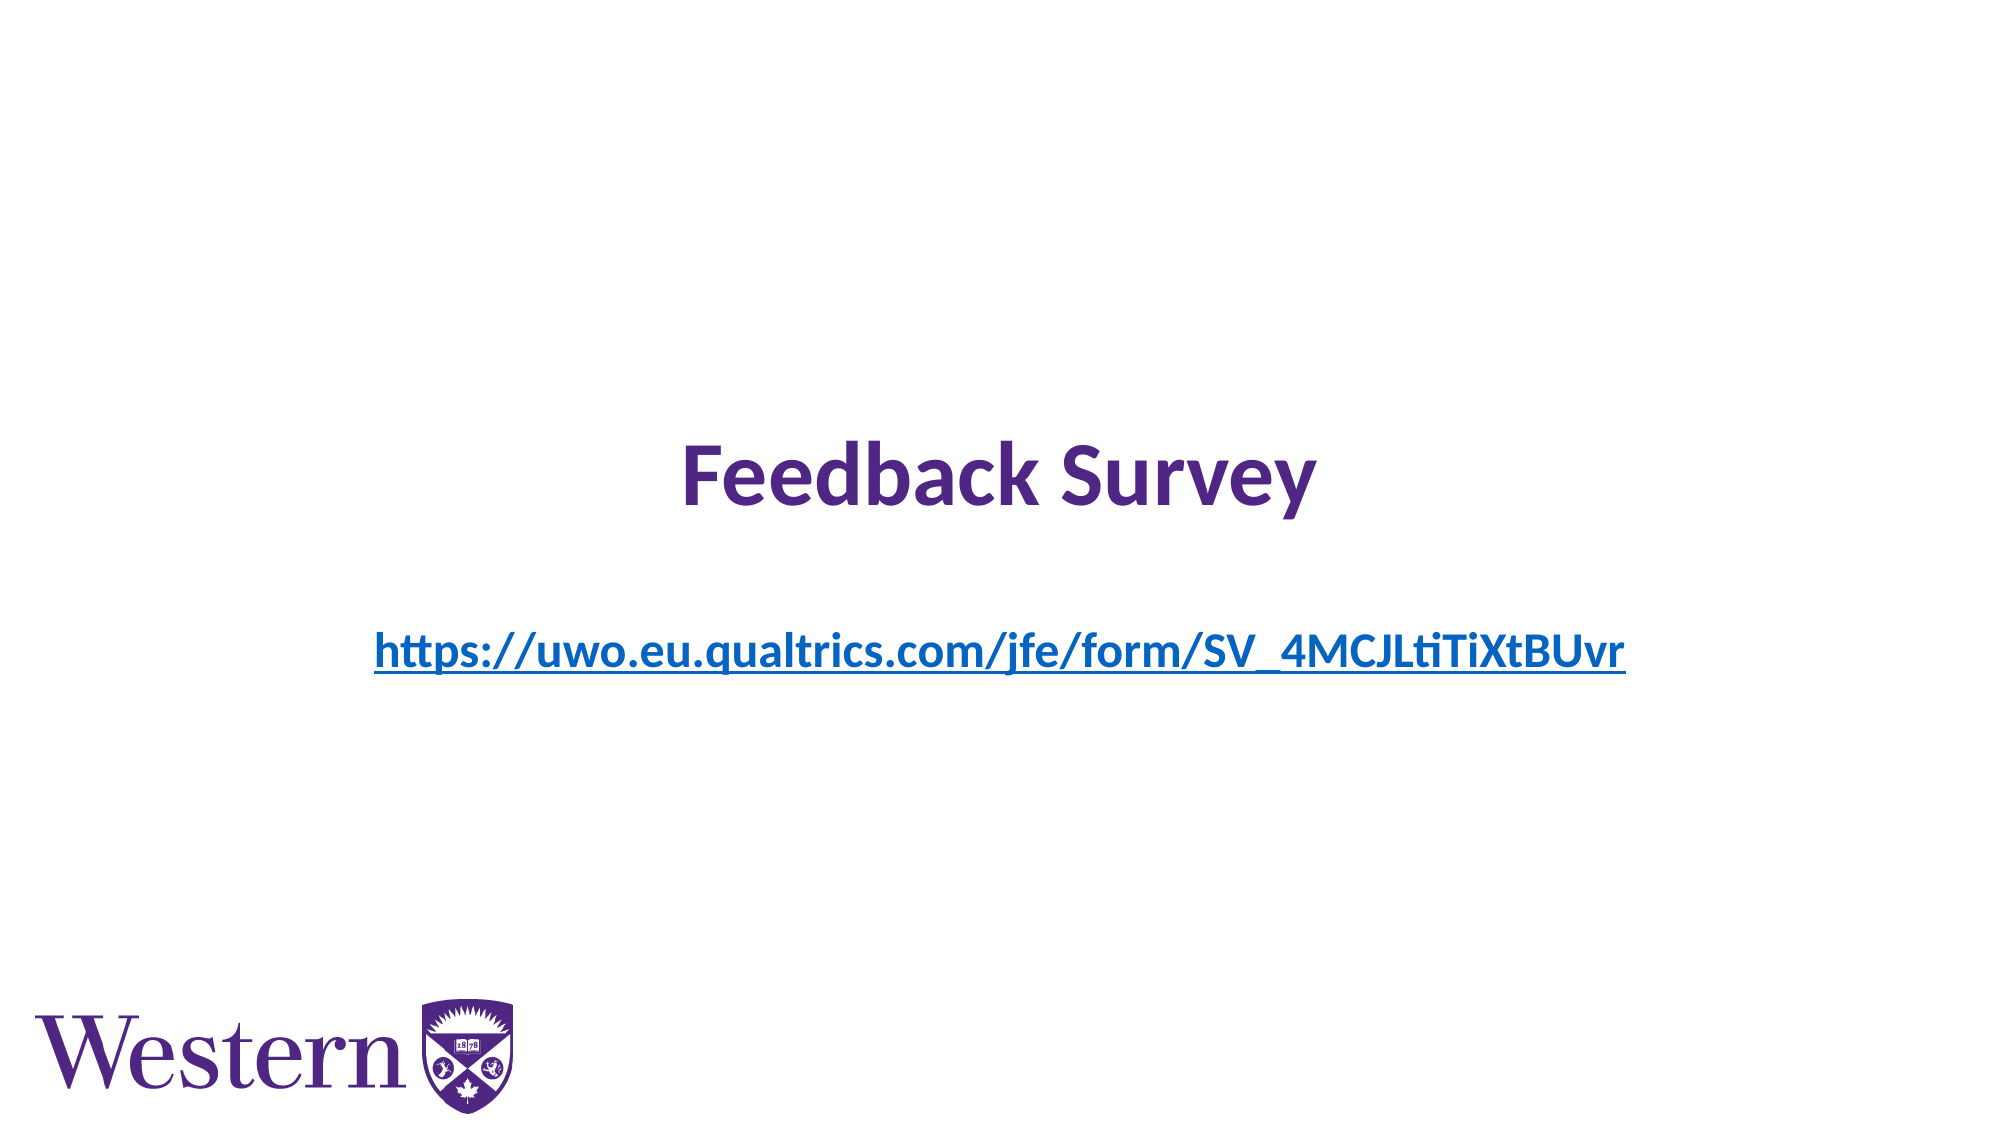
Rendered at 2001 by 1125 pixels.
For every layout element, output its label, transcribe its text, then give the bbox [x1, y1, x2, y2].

title Feedback Survey https://uwo.eu.qualtrics.com/jfe/form/SV_4MCJLtiTiXtBUvr [249, 294, 1750, 687]
picture [35, 999, 513, 1114]
